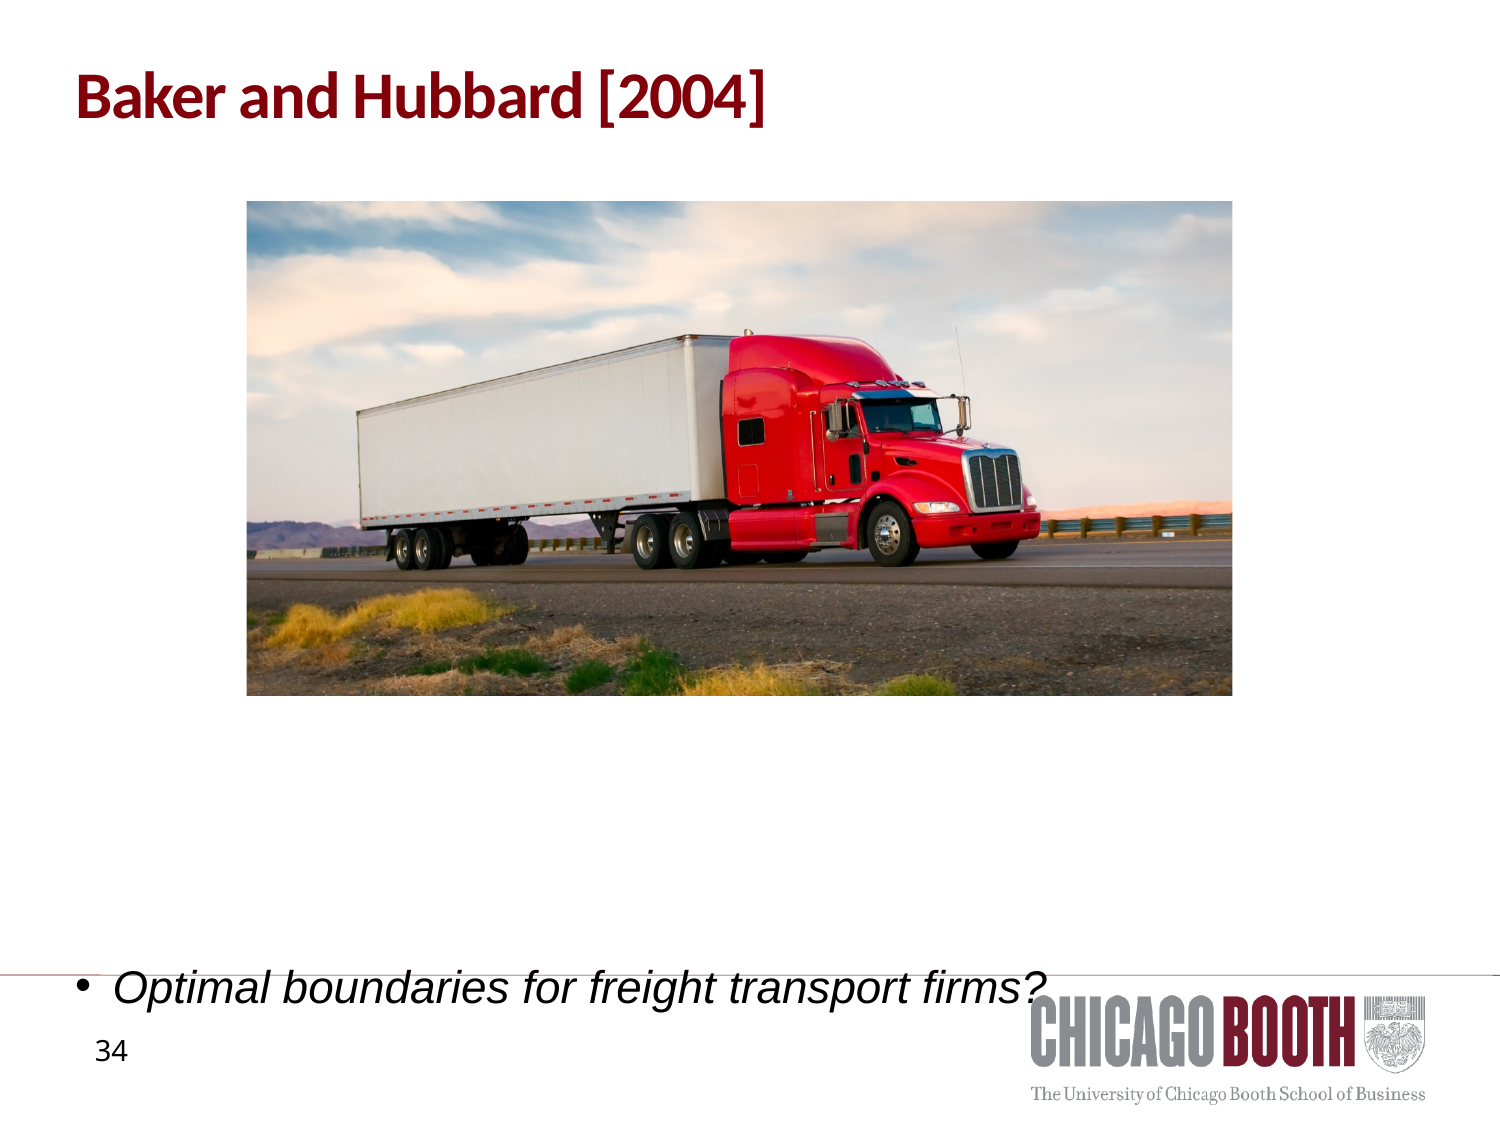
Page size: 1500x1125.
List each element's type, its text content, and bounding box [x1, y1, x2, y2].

list Optimal boundaries for freight transport firms? [74, 215, 1426, 944]
picture [1031, 995, 1425, 1105]
title Baker and Hubbard [2004] [74, 43, 1426, 134]
picture [246, 201, 1233, 696]
